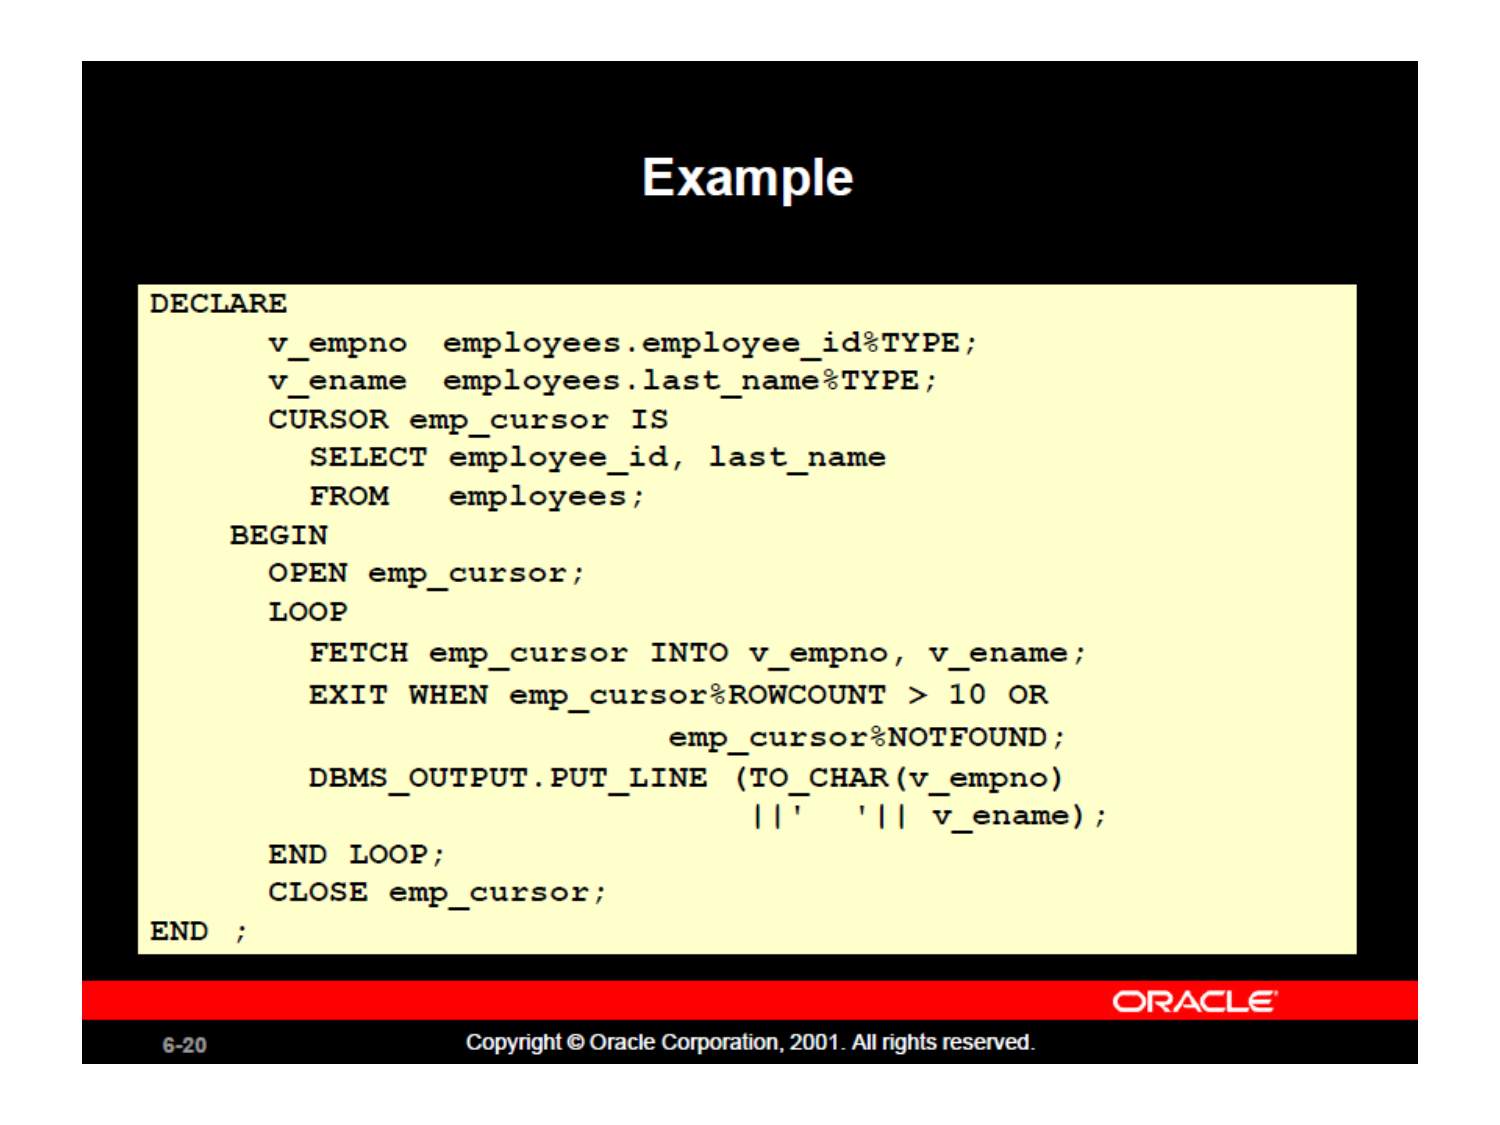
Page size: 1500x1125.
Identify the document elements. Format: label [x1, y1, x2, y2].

picture [81, 61, 1419, 1064]
